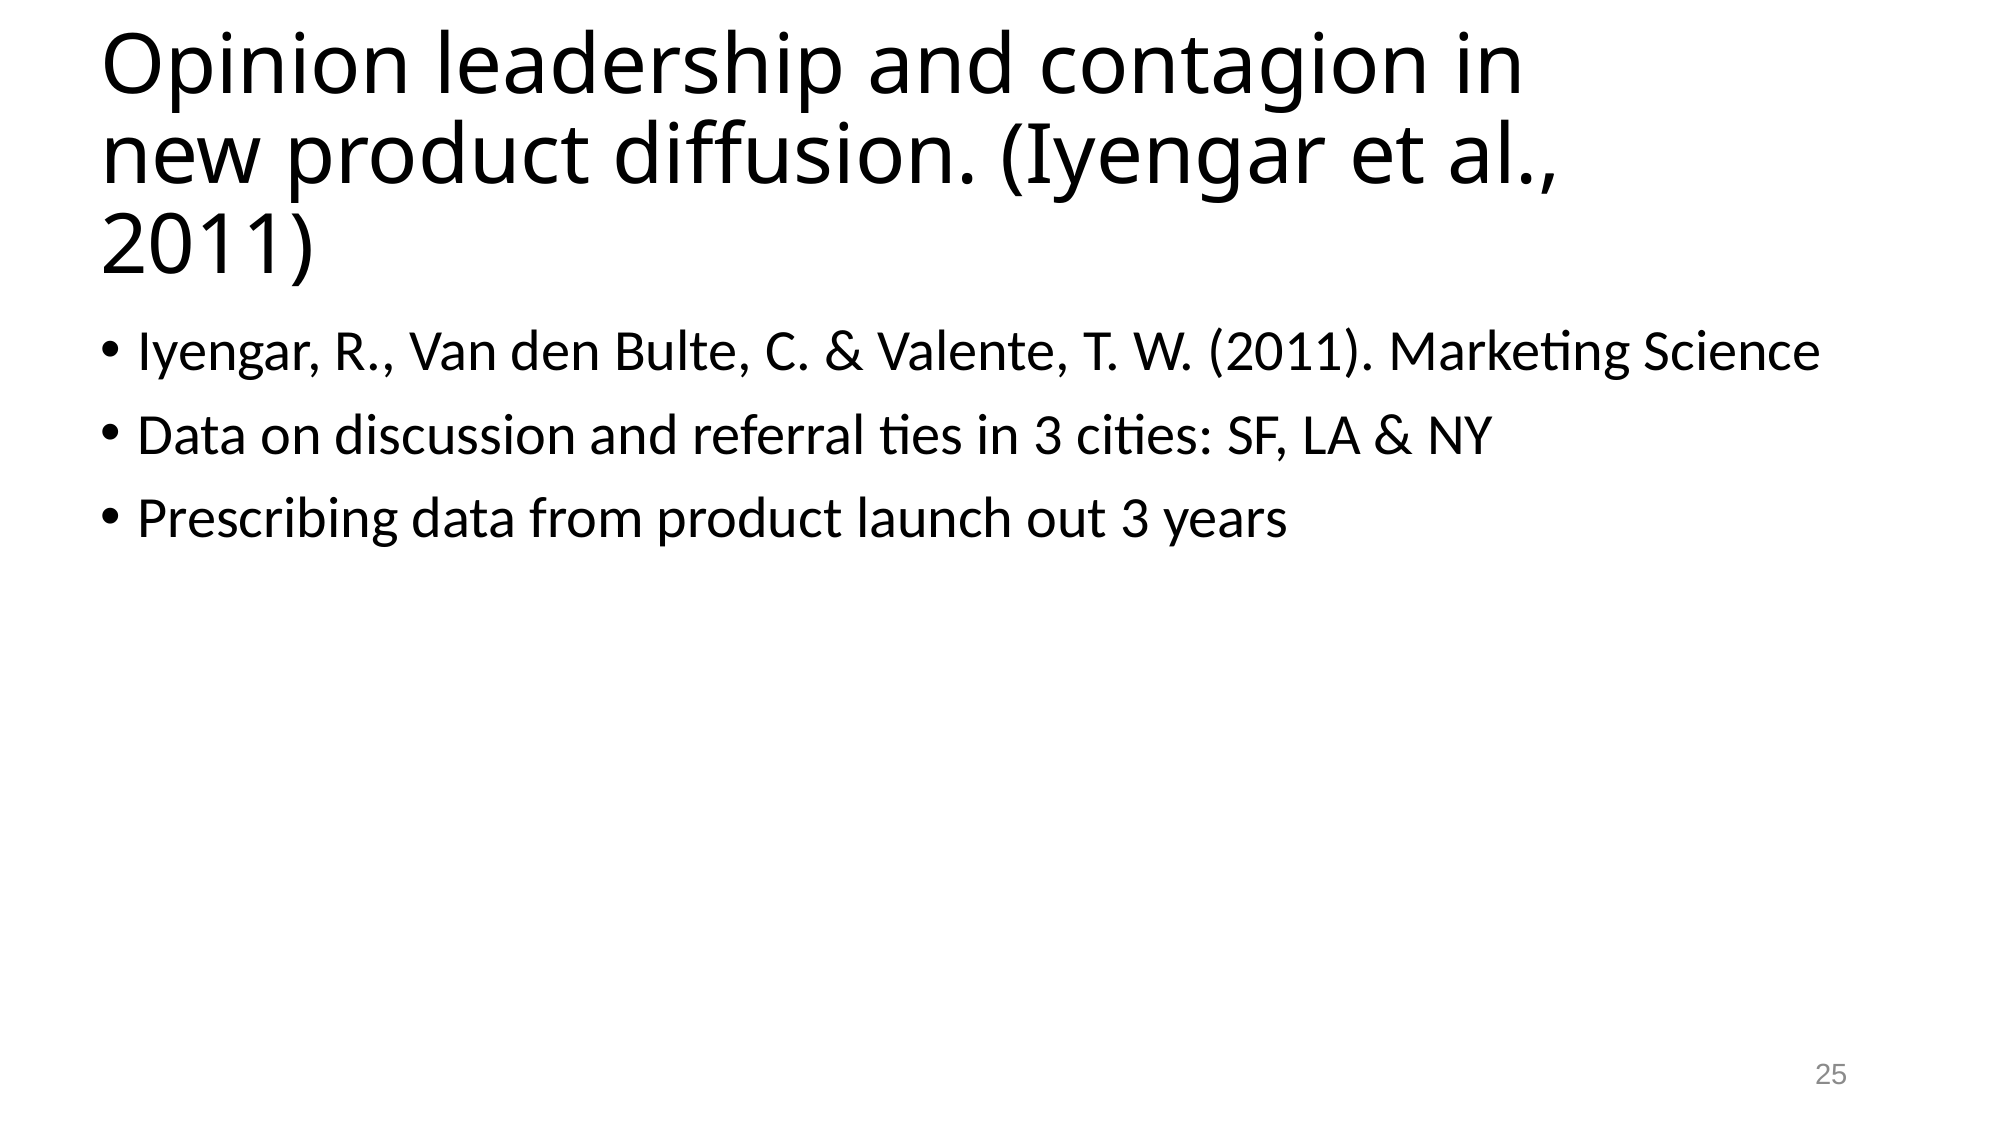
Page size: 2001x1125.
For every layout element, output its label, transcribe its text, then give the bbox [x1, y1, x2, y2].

title Opinion leadership and contagion in new product diffusion. (Iyengar et al., 2011) [85, 62, 1713, 250]
slide_number 25 [1412, 1042, 1863, 1103]
list Iyengar, R., Van den Bulte, C. & Valente, T. W. (2011). Marketing Science Data on discussion and referral ties in 3 cities: SF, LA & NY Prescribing data from product launch out 3 years [85, 312, 1863, 1055]
